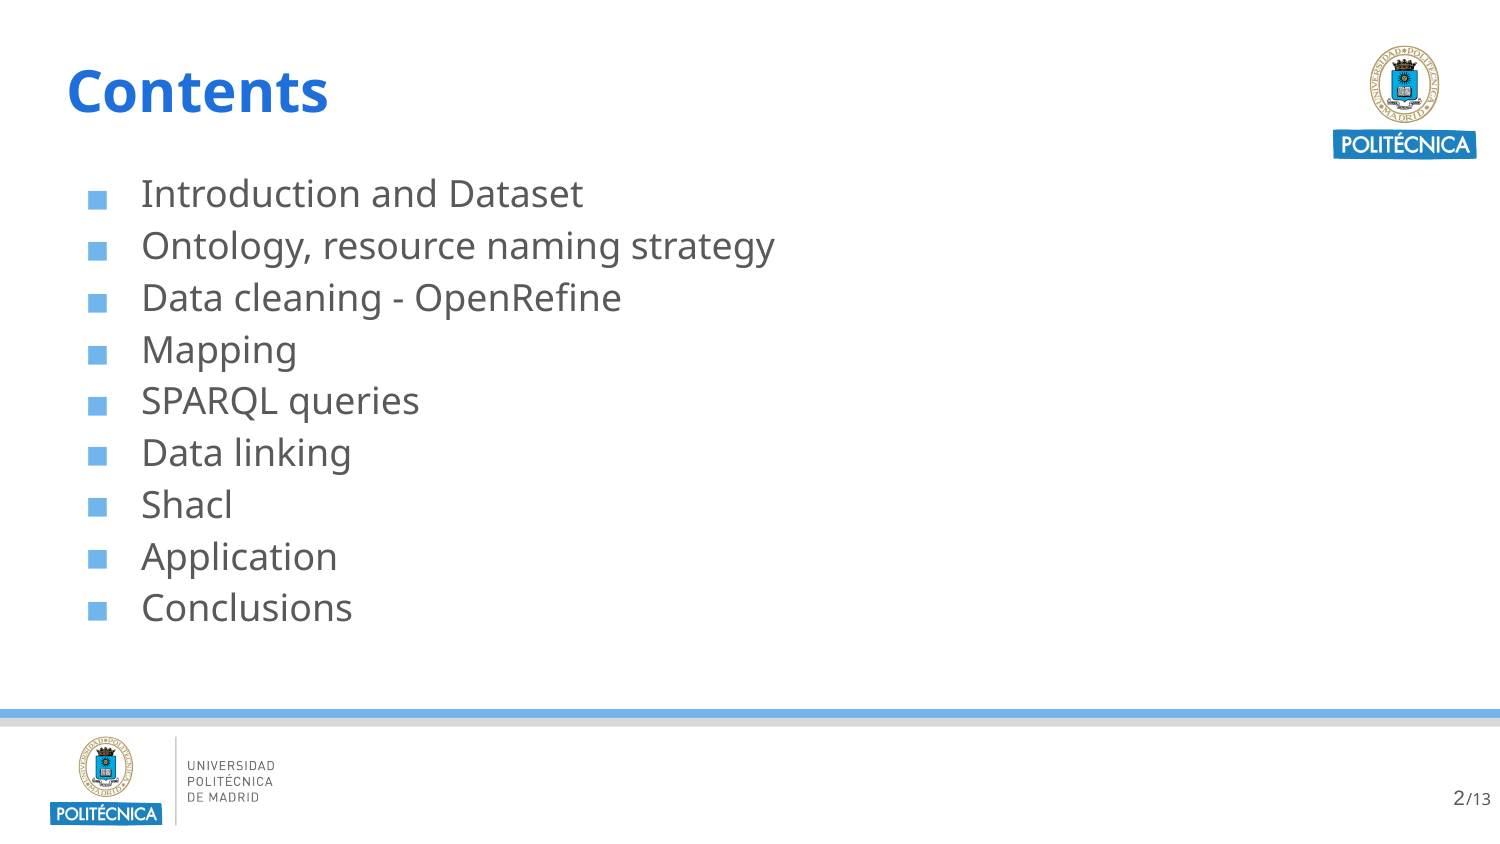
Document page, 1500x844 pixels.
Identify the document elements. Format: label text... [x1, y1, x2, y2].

text_box [303, 717, 1500, 727]
slide_number ‹#› [1389, 764, 1480, 830]
picture [35, 718, 305, 844]
text_box [0, 709, 1500, 717]
text_box [0, 717, 36, 727]
picture [1314, 22, 1490, 183]
text_box /13 [1451, 773, 1500, 814]
title Contents [51, 39, 1309, 134]
list Introduction and Dataset Ontology, resource naming strategy Data cleaning - OpenRefine Mapping SPARQL queries Data linking Shacl Application Conclusions [51, 148, 1255, 679]
